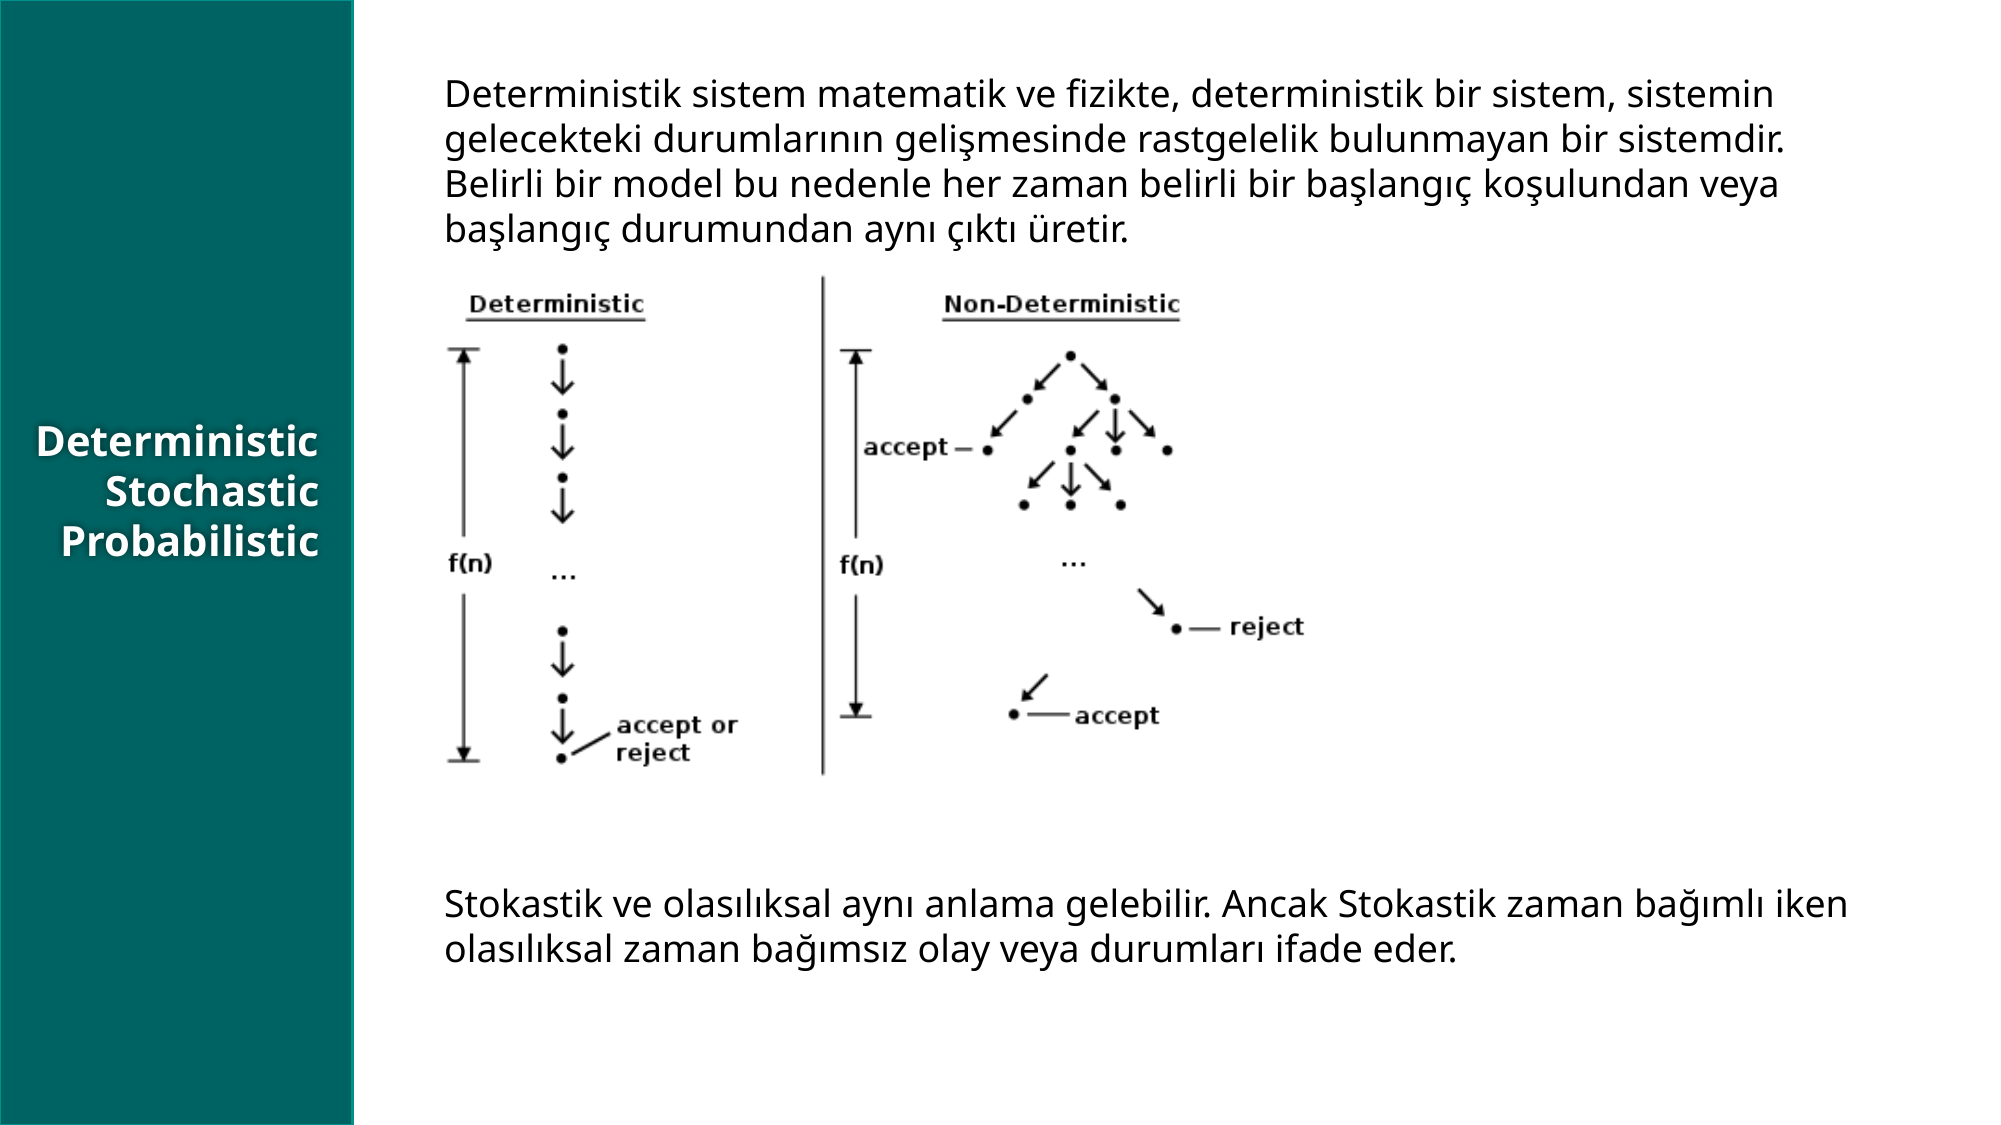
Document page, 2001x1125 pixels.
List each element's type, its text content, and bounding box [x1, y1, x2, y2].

text_box Deterministik sistem matematik ve fizikte, deterministik bir sistem, sistemin gelecekteki durumlarının gelişmesinde rastgelelik bulunmayan bir sistemdir. Belirli bir model bu nedenle her zaman belirli bir başlangıç ​​koşulundan veya başlangıç ​​durumundan aynı çıktı üretir. [429, 62, 1933, 258]
text_box Stokastik ve olasılıksal aynı anlama gelebilir. Ancak Stokastik zaman bağımlı iken olasılıksal zaman bağımsız olay veya durumları ifade eder. [429, 872, 1933, 978]
title Deterministic Stochastic Probabilistic [0, 503, 335, 622]
text_box [0, 0, 354, 1125]
picture [438, 270, 1319, 791]
